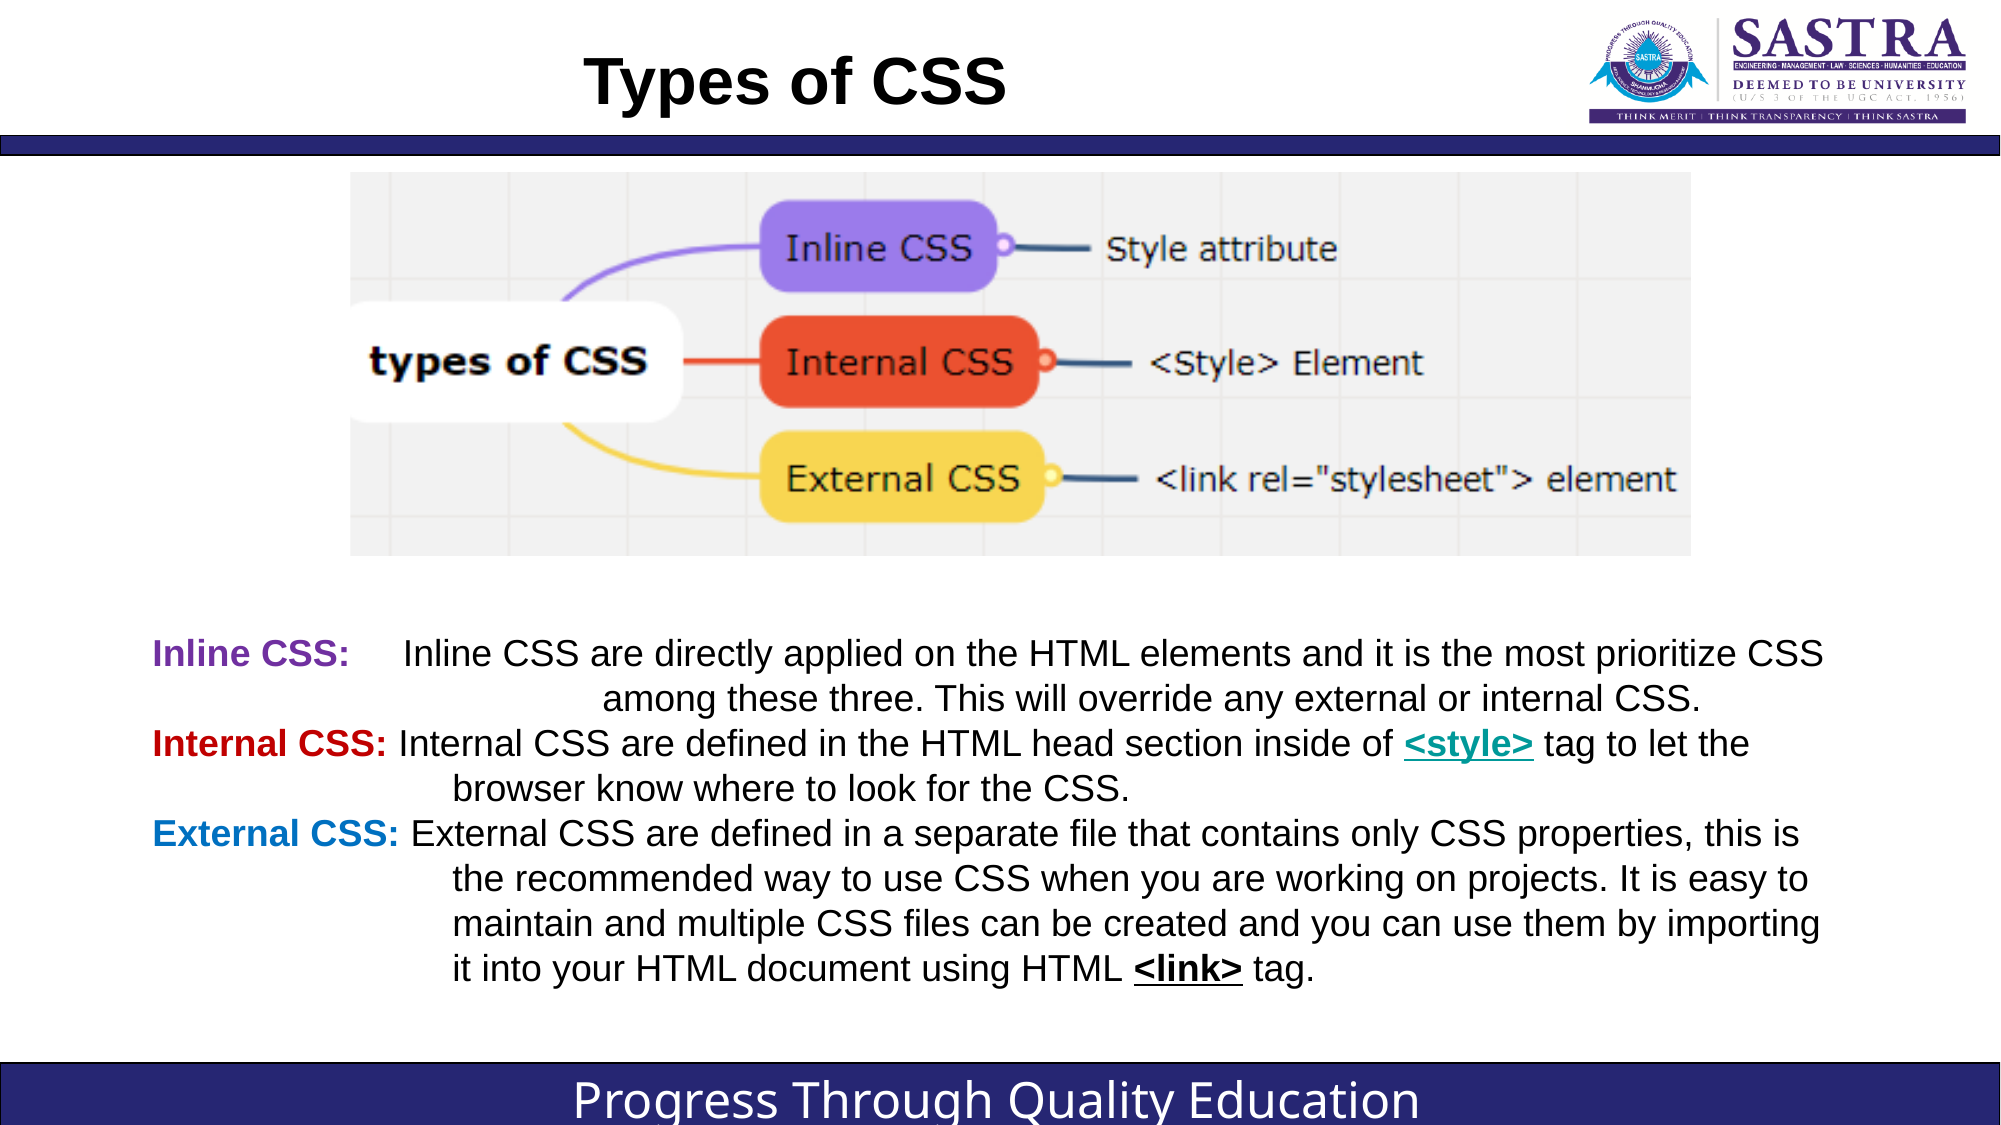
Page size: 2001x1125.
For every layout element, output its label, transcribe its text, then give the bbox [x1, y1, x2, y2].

picture [1566, 10, 1989, 130]
picture [350, 172, 1692, 556]
text_box Inline CSS: Inline CSS are directly applied on the HTML elements and it is the most prioritize CSS among these three. This will override any external or internal CSS. Internal CSS: Internal CSS are defined in the HTML head section inside of <style> tag to let the browser know where to look for the CSS. External CSS: External CSS are defined in a separate file that contains only CSS properties, this is the recommended way to use CSS when you are working on projects. It is easy to maintain and multiple CSS files can be created and you can use them by importing it into your HTML document using HTML <link> tag. [137, 621, 1867, 997]
title Types of CSS [37, 29, 1556, 119]
